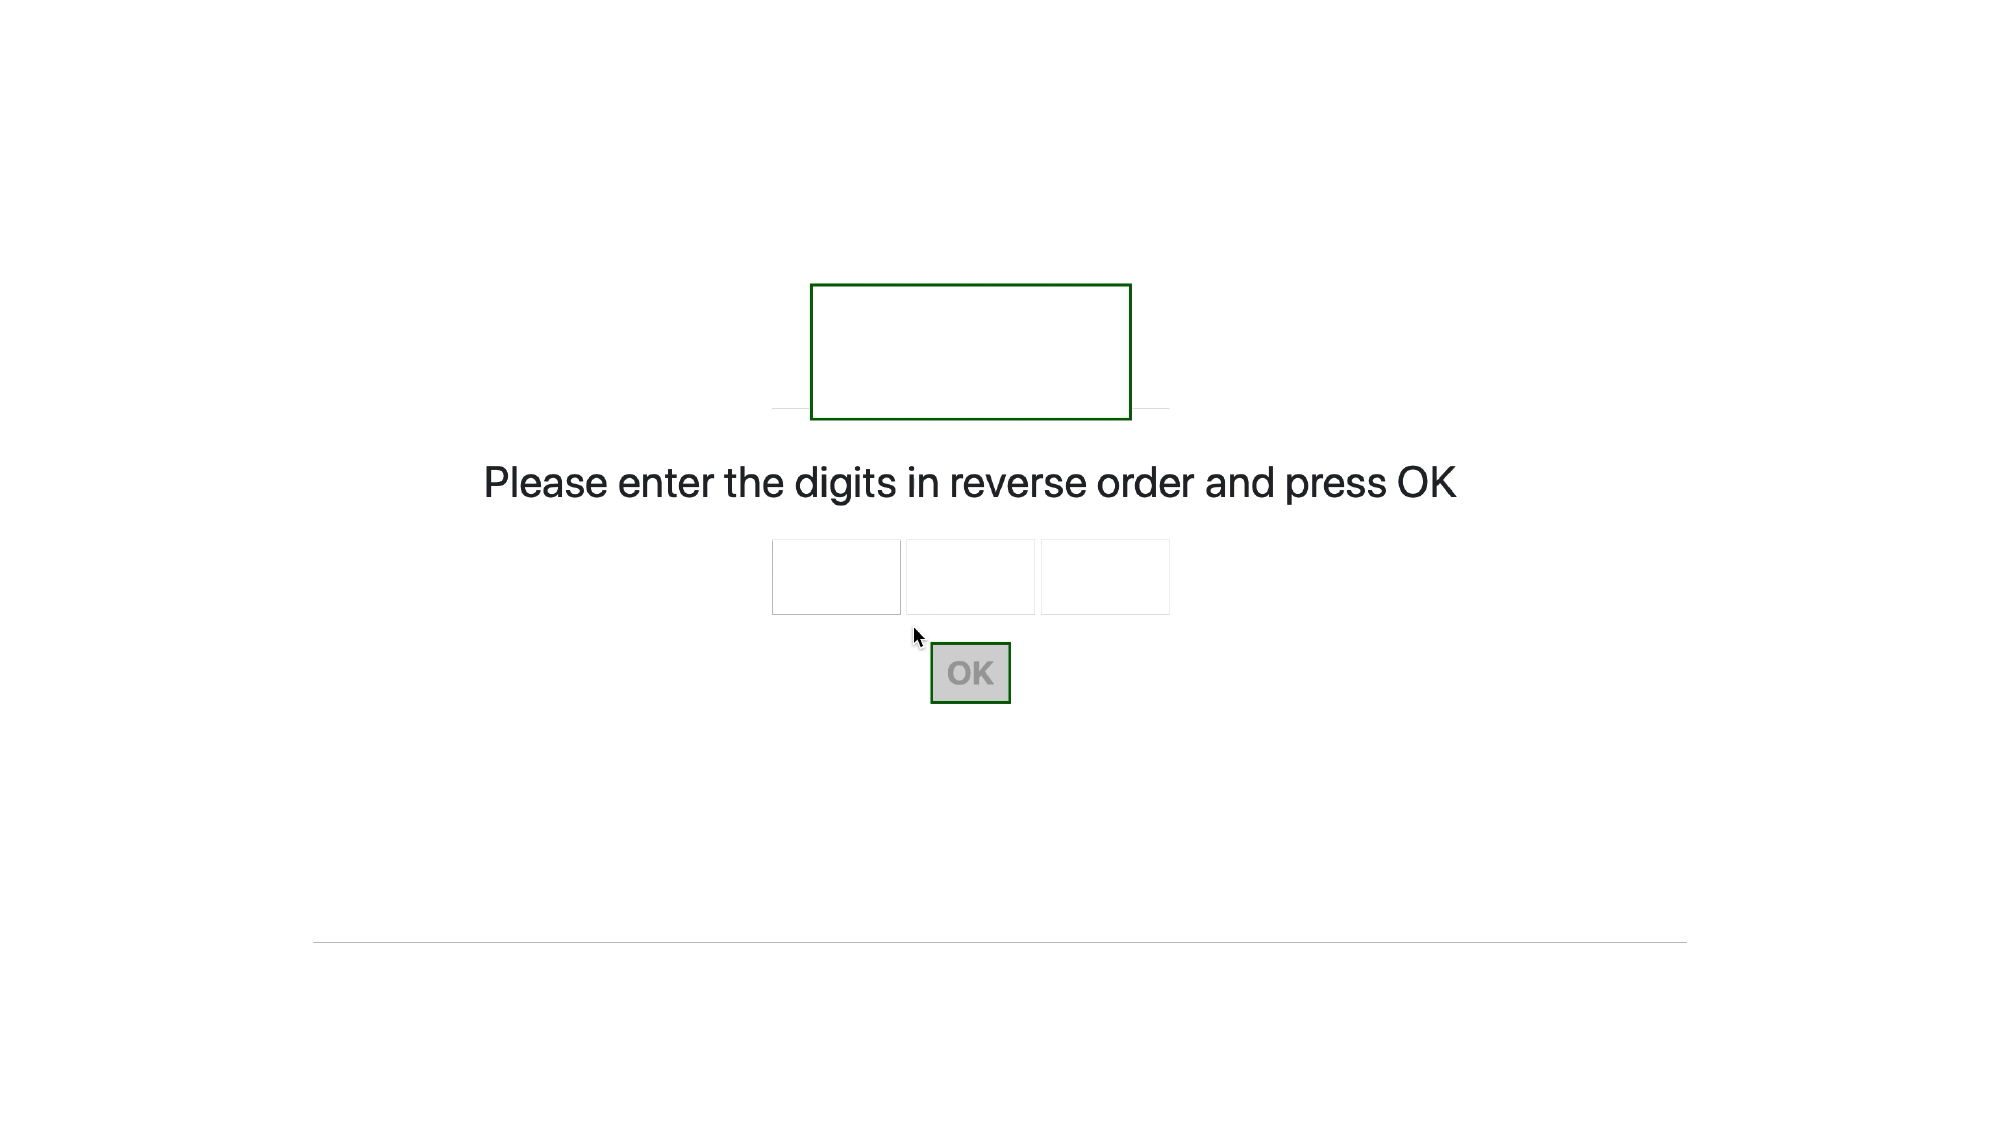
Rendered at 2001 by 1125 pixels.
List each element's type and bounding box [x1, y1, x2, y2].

text_box [312, 181, 1688, 944]
